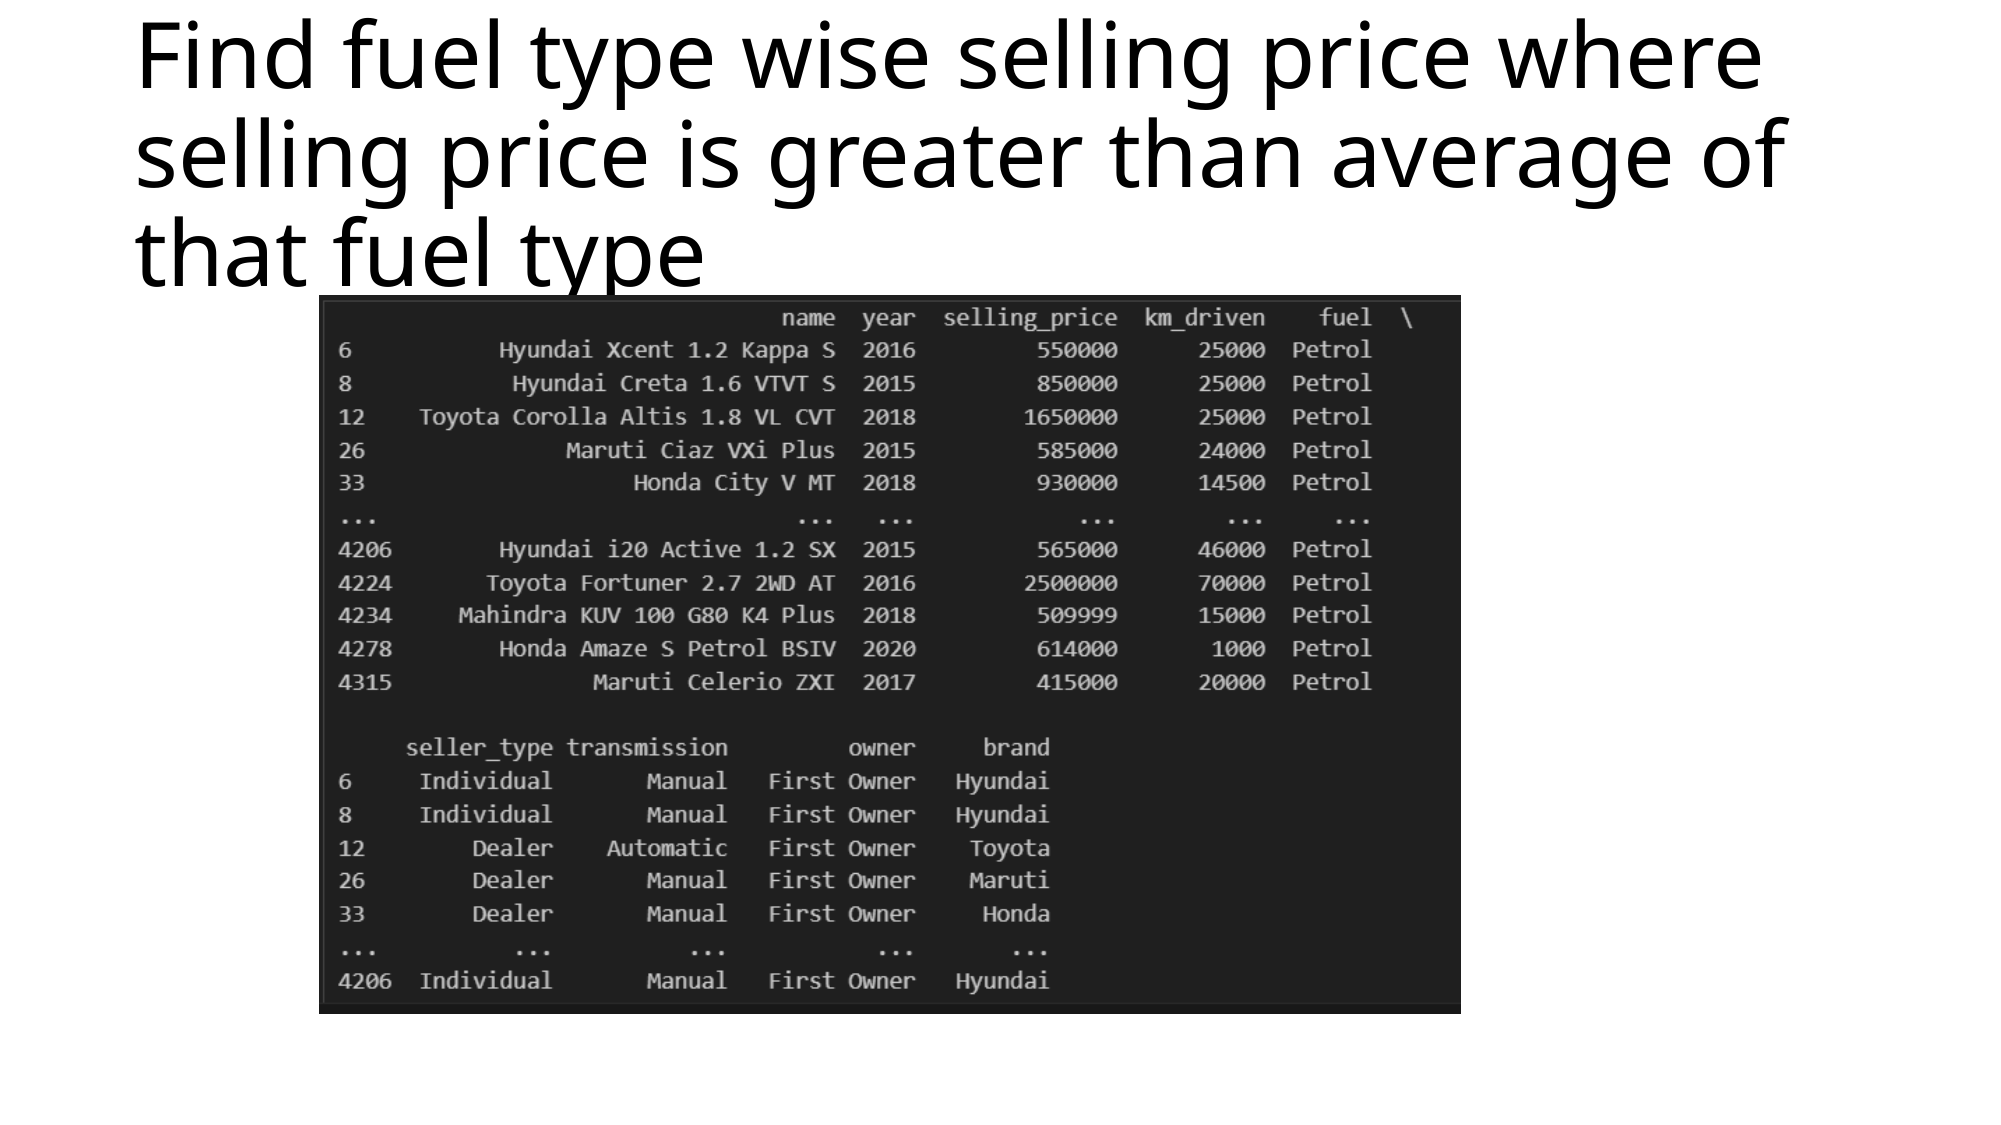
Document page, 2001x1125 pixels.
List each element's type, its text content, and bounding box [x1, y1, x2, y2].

picture [318, 295, 1461, 1015]
title Find fuel type wise selling price where selling price is greater than average of that fuel type [119, 49, 1845, 267]
